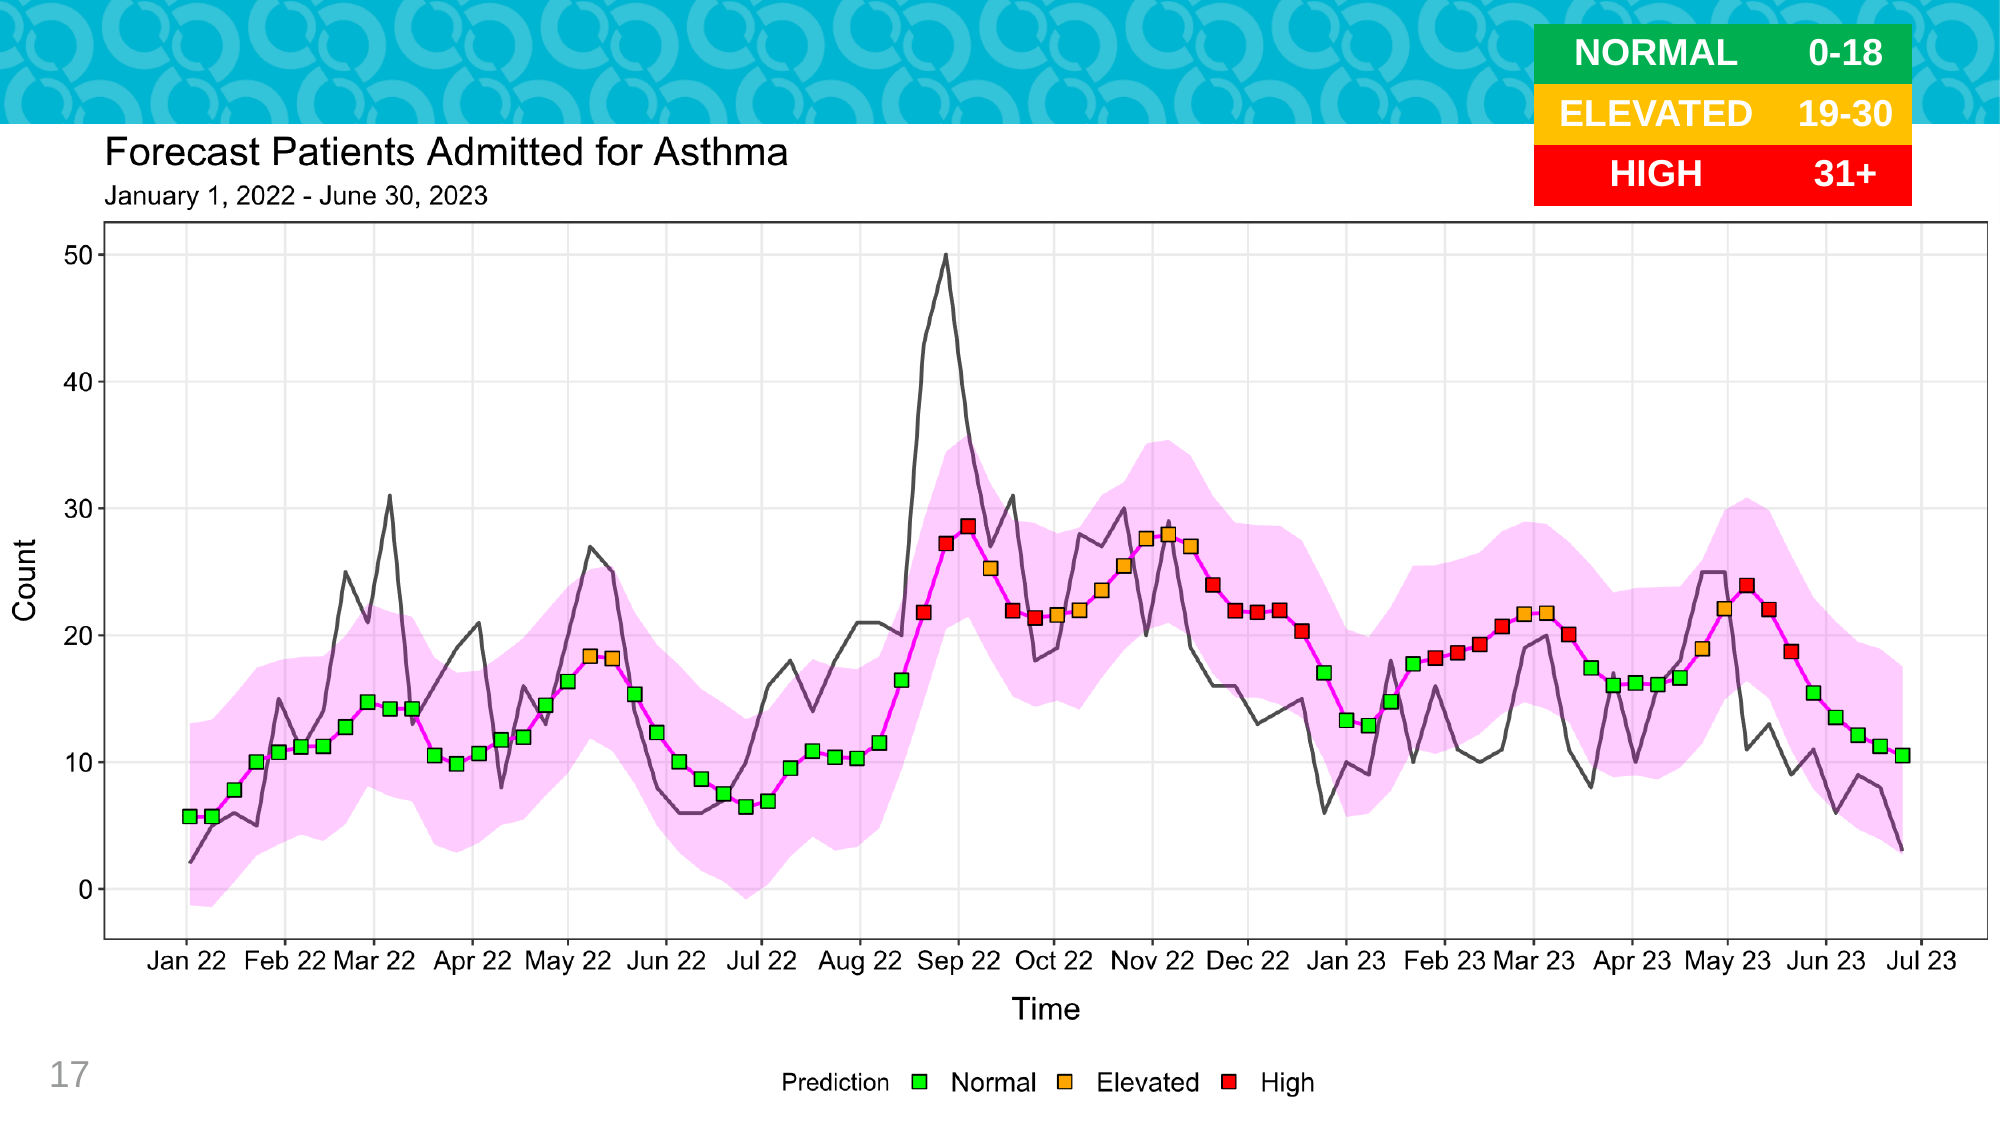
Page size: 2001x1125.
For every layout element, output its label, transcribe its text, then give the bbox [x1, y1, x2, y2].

table_cell ELEVATED [1534, 84, 1779, 124]
table_header 0-18 [1779, 24, 1912, 84]
table_cell 19-30 [1779, 84, 1912, 124]
picture [0, 0, 2001, 1125]
table_header NORMAL [1534, 24, 1779, 84]
